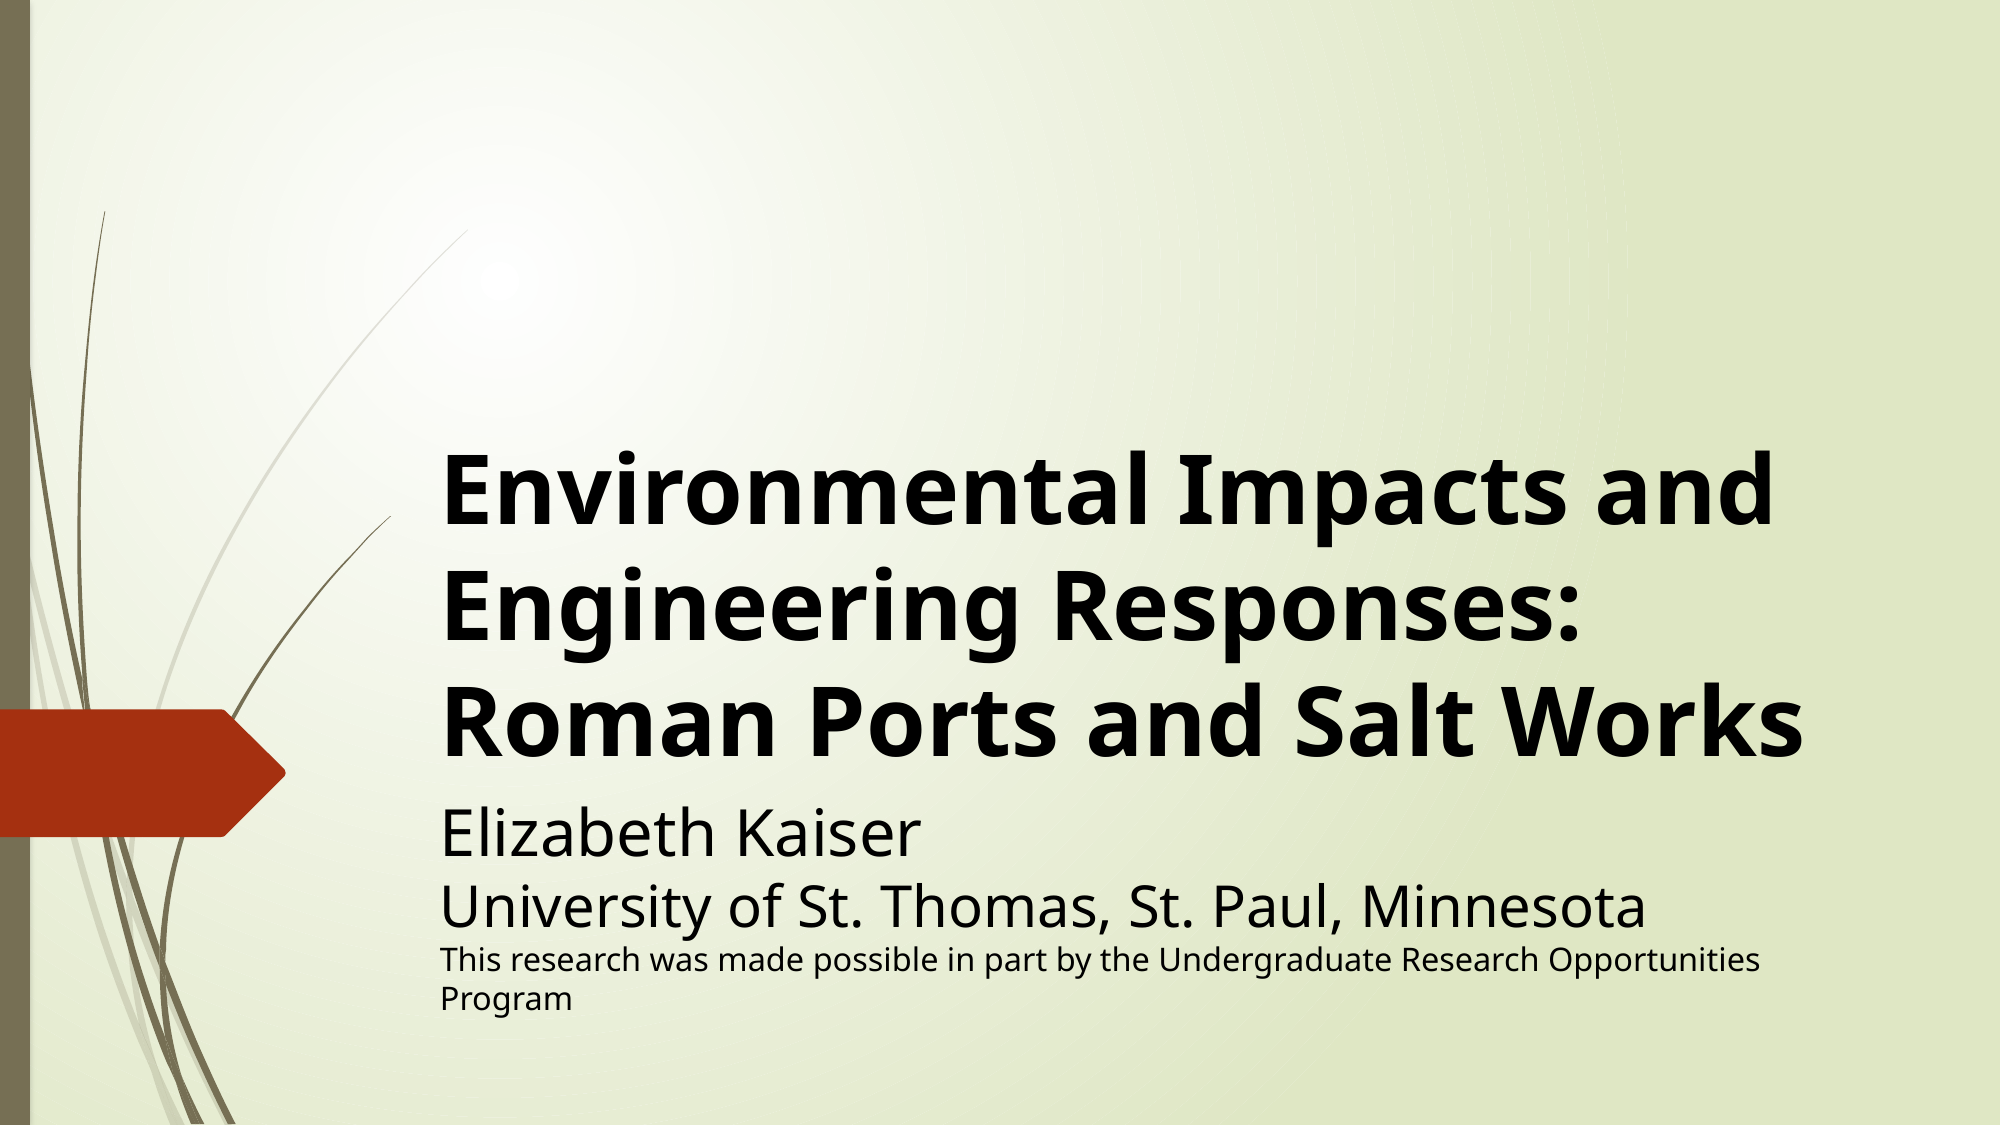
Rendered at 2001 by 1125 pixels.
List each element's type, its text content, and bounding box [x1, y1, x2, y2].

title Environmental Impacts and Engineering Responses: Roman Ports and Salt Works [424, 412, 1888, 783]
subtitle Elizabeth Kaiser University of St. Thomas, St. Paul, Minnesota This research was made possible in part by the Undergraduate Research Opportunities Program [424, 783, 1888, 1026]
